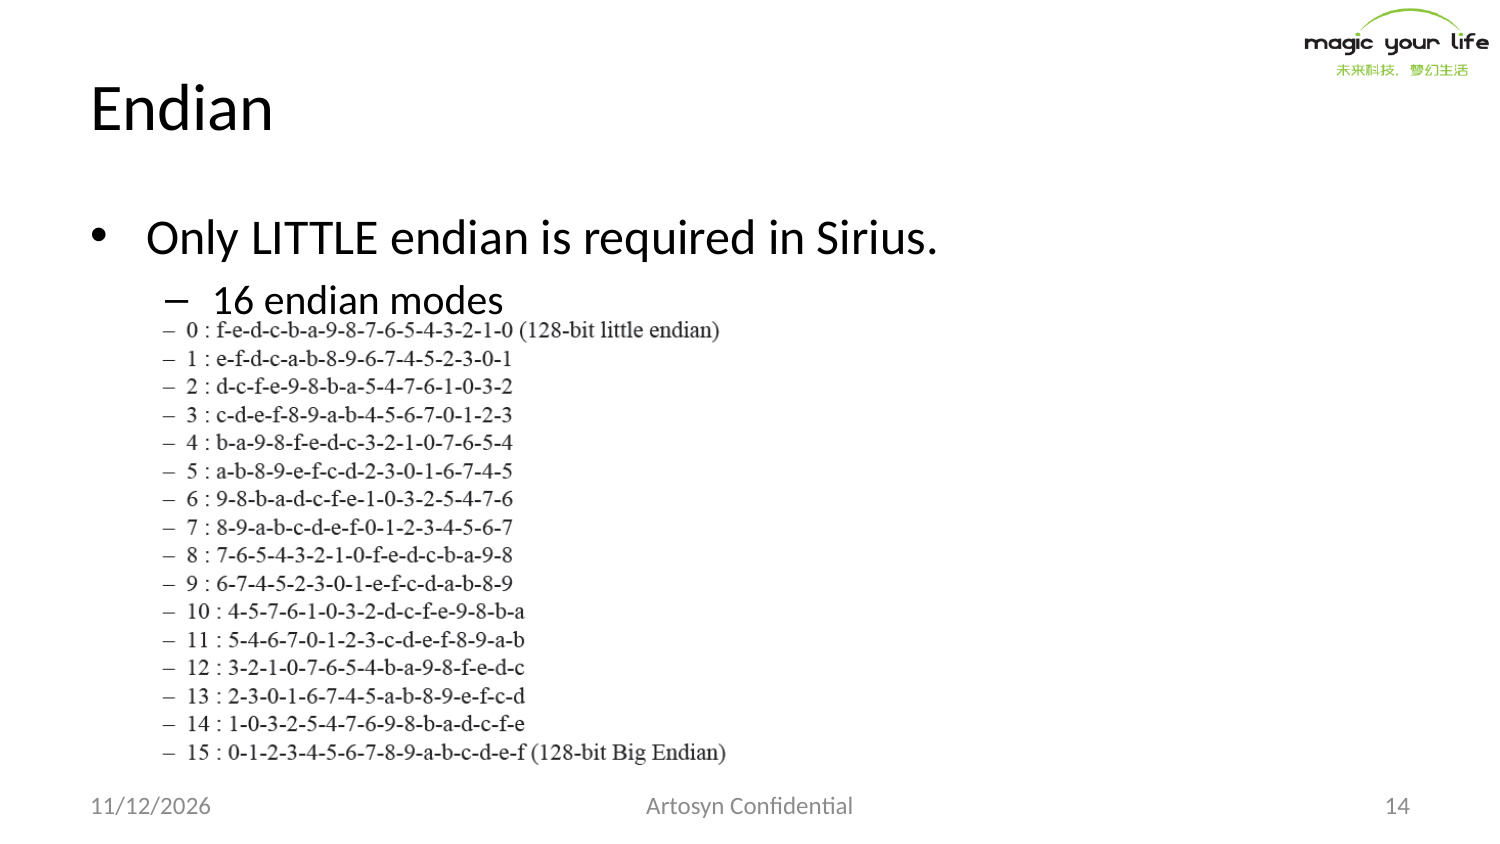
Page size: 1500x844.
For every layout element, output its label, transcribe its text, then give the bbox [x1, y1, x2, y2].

footer Artosyn Confidential [512, 782, 988, 827]
picture [159, 315, 921, 769]
list Only LITTLE endian is required in Sirius. 16 endian modes [75, 196, 1425, 754]
title Endian [75, 33, 1425, 175]
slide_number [75, 782, 425, 827]
slide_number 14 [1074, 782, 1425, 827]
picture [1295, 4, 1497, 85]
